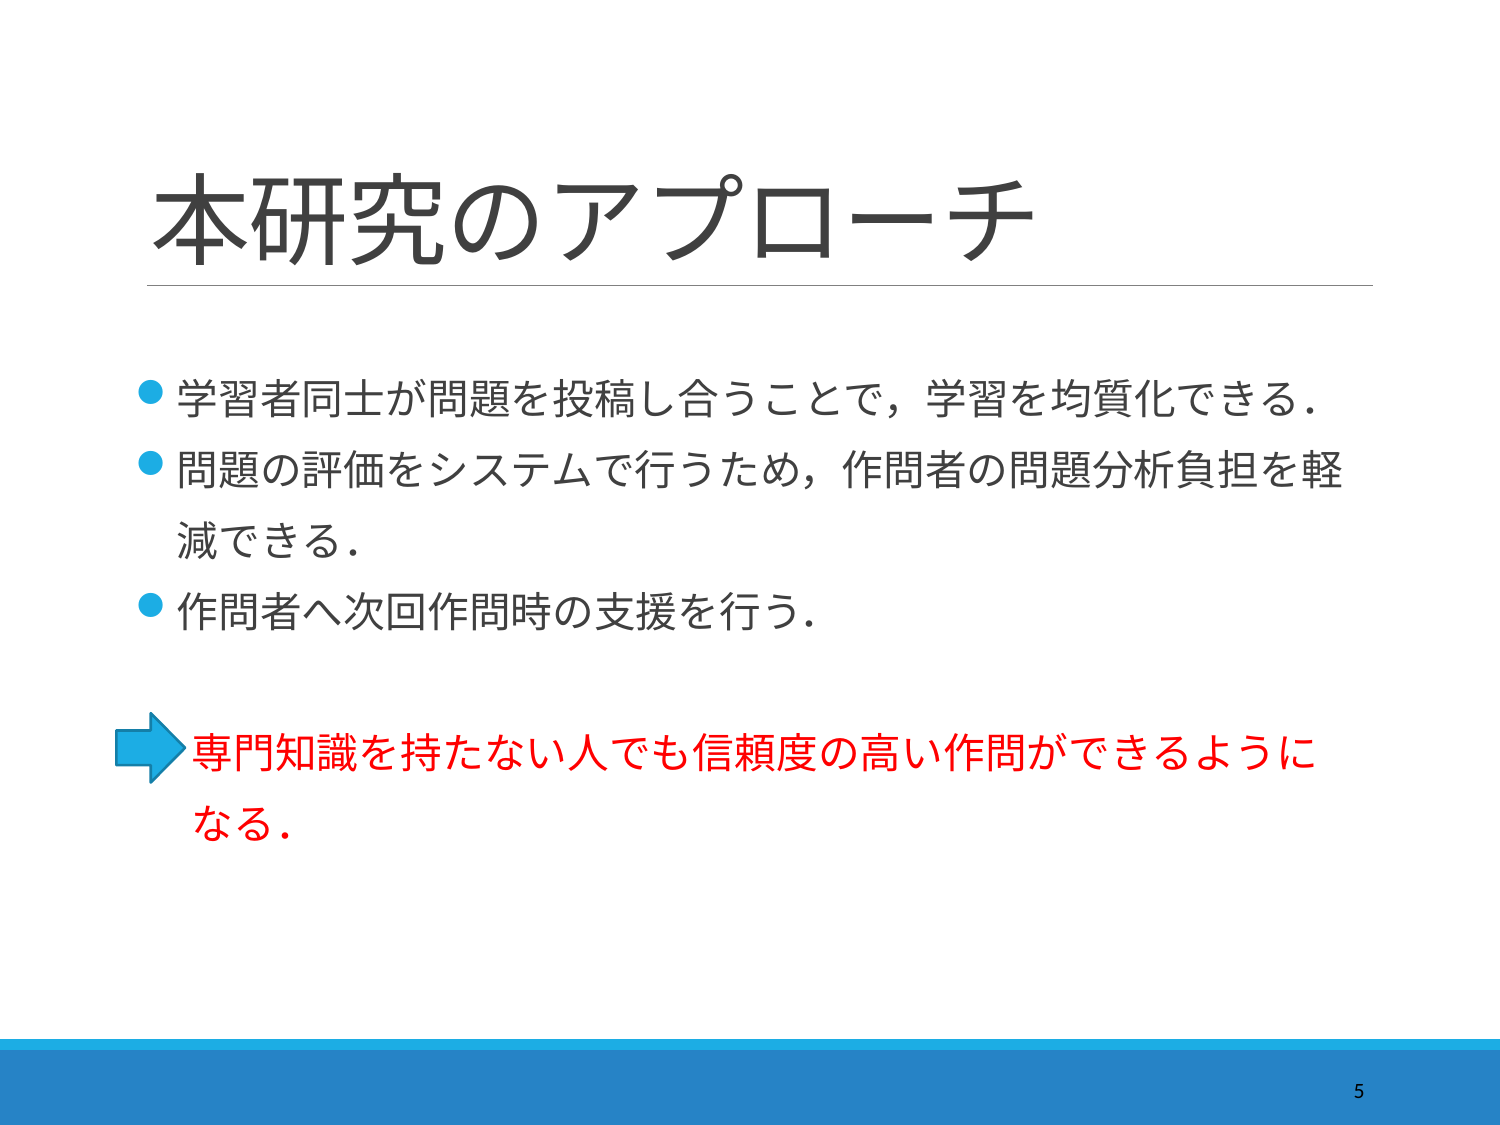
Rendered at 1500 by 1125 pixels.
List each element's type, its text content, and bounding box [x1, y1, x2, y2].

slide_number 5 [1218, 1059, 1380, 1120]
title 本研究のアプローチ [135, 47, 1373, 285]
list 学習者同士が問題を投稿し合うことで，学習を均質化できる． 問題の評価をシステムで行うため，作問者の問題分析負担を軽 減できる． 作問者へ次回作問時の支援を行う． 専門知識を持たない人でも信頼度の高い作問ができるように なる． [135, 302, 1373, 963]
text_box [115, 711, 187, 784]
